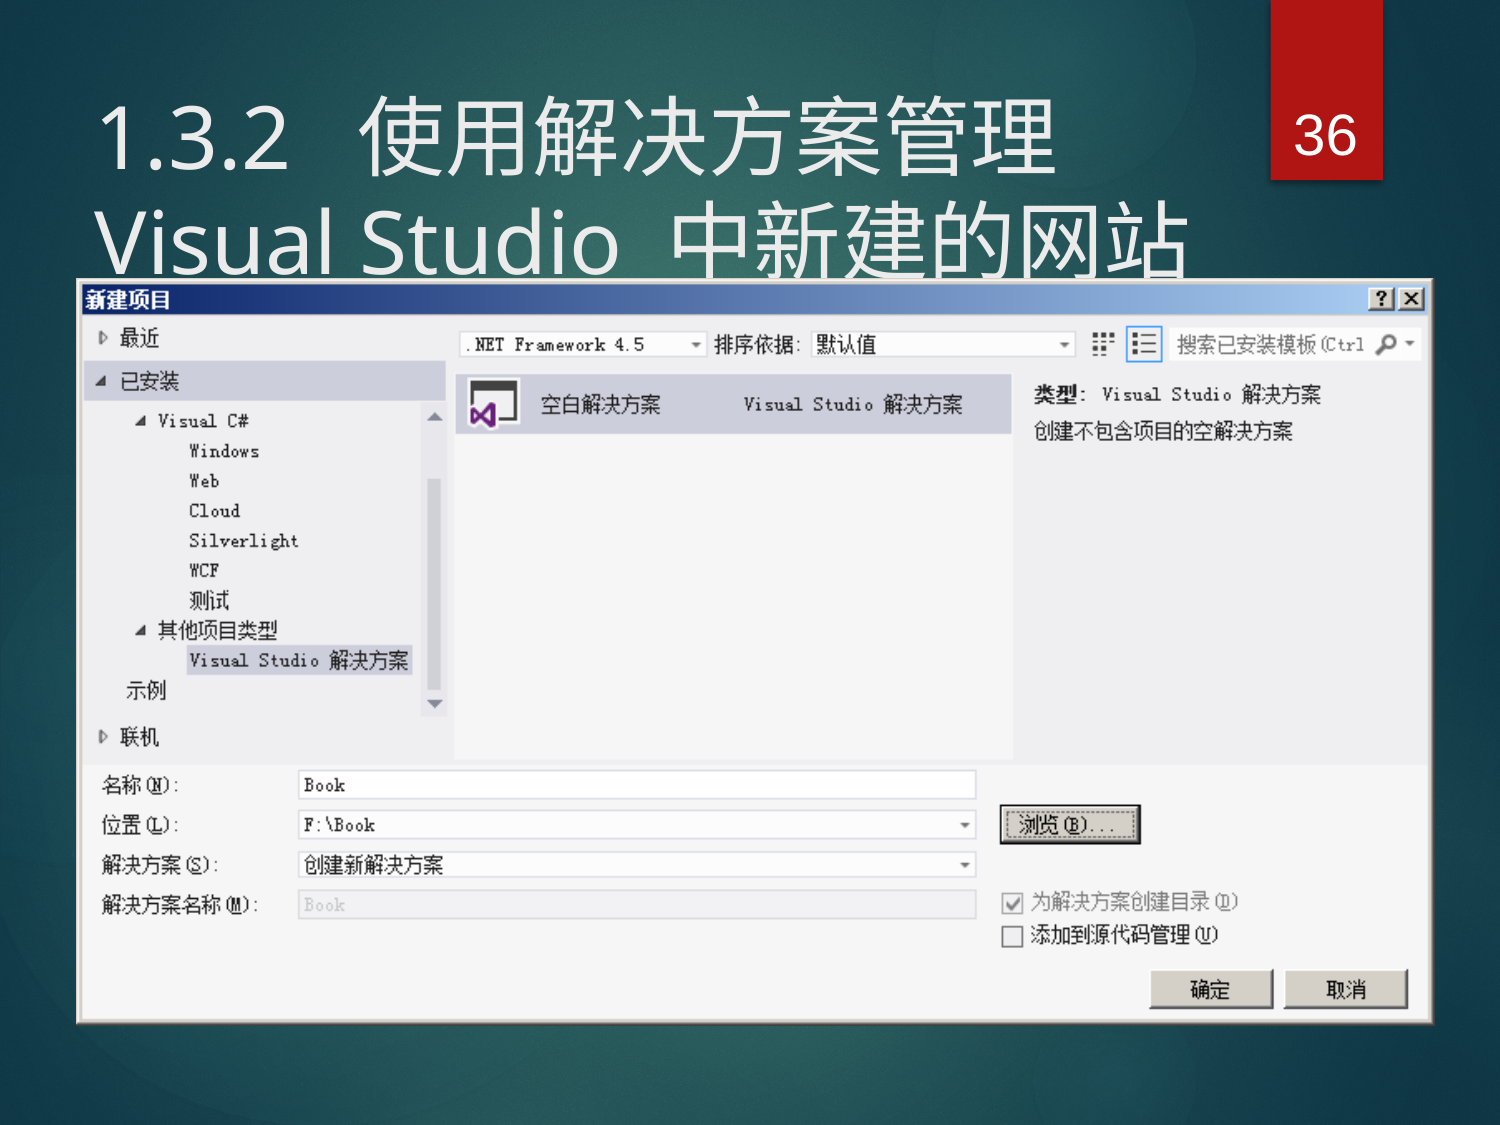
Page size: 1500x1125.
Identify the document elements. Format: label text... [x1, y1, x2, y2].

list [76, 278, 1436, 1026]
slide_number 36 [1273, 48, 1378, 175]
title 1.3.2 使用解决方案管理Visual Studio 中新建的网站 [79, 74, 1237, 277]
